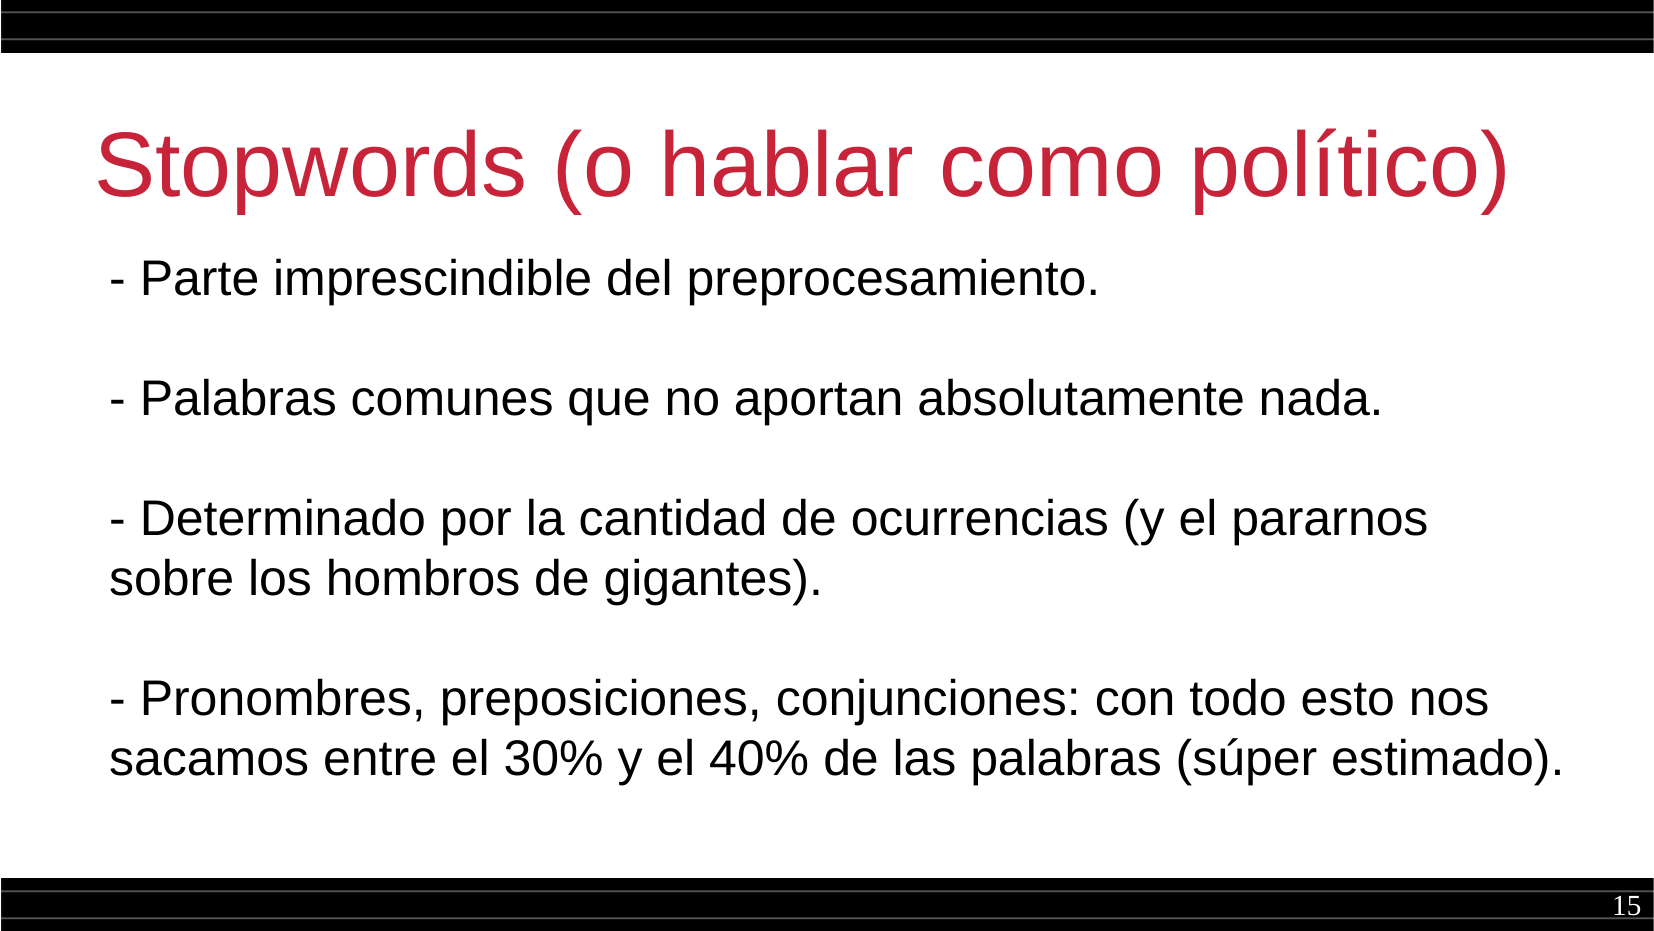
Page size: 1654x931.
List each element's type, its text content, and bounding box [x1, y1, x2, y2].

picture [1, 0, 1654, 53]
text_box - Parte imprescindible del preprocesamiento. - Palabras comunes que no aportan absolutamente nada. - Determinado por la cantidad de ocurrencias (y el pararnos sobre los hombros de gigantes). - Pronombres, preposiciones, conjunciones: con todo esto nos sacamos entre el 30% y el 40% de las palabras (súper estimado). [94, 237, 1583, 755]
text_box Stopwords (o hablar como político) [94, 82, 1583, 237]
picture [1, 878, 1654, 931]
